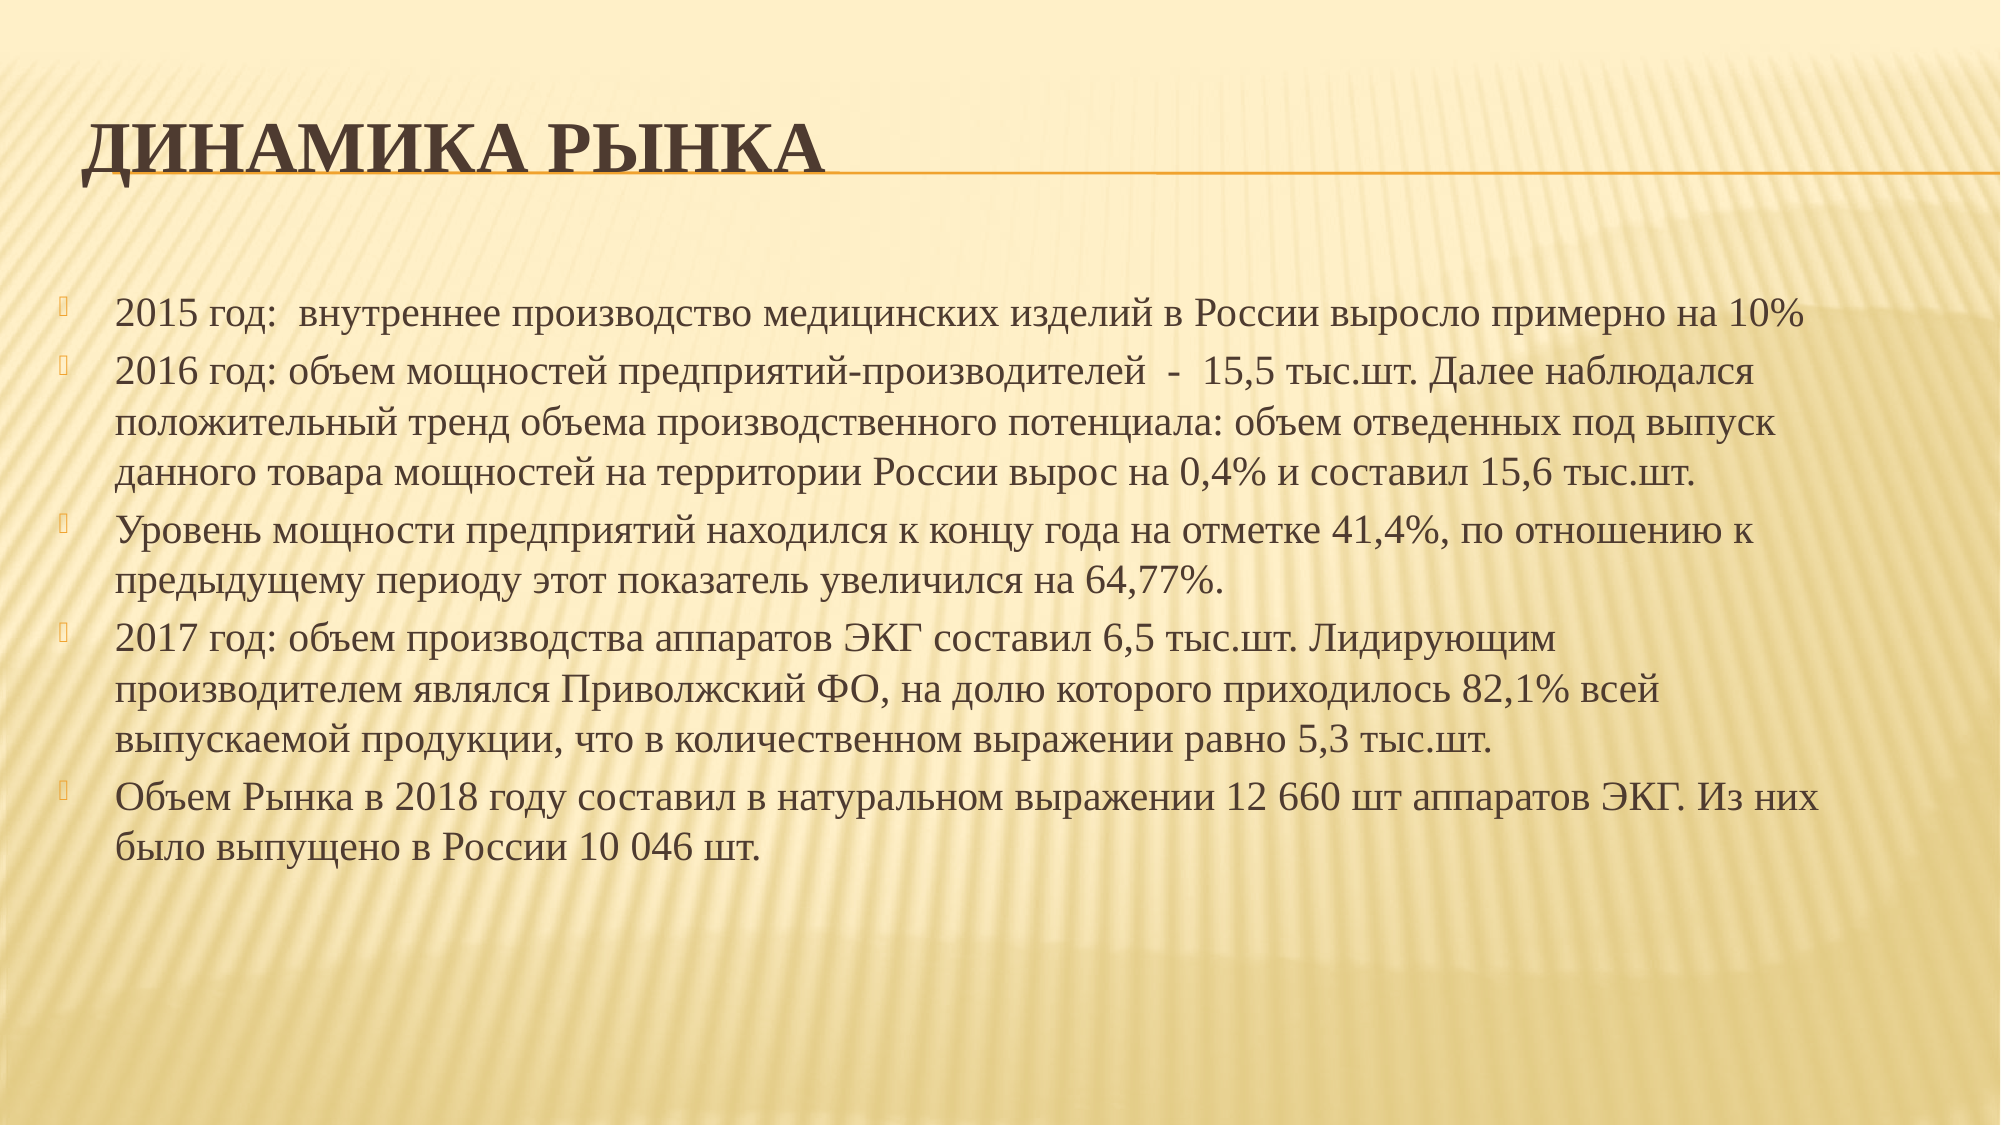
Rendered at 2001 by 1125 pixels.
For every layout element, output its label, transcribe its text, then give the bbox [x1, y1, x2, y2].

title Динамика Рынка [66, 75, 1967, 213]
list 2015 год: внутреннее производство медицинских изделий в России выросло примерно на 10% 2016 год: объем мощностей предприятий-производителей - 15,5 тыс.шт. Далее наблюдался положительный тренд объема производственного потенциала: объем отведенных под выпуск данного товара мощностей на территории России вырос на 0,4% и составил 15,6 тыс.шт. Уровень мощности предприятий находился к концу года на отметке 41,4%, по отношению к предыдущему периоду этот показатель увеличился на 64,77%. 2017 год: объем производства аппаратов ЭКГ составил 6,5 тыс.шт. Лидирующим производителем являлся Приволжский ФО, на долю которого приходилось 82,1% всей выпускаемой продукции, что в количественном выражении равно 5,3 тыс.шт. Объем Рынка в 2018 году составил в натуральном выражении 12 660 шт аппаратов ЭКГ. Из них было выпущено в России 10 046 шт. [43, 277, 1863, 883]
